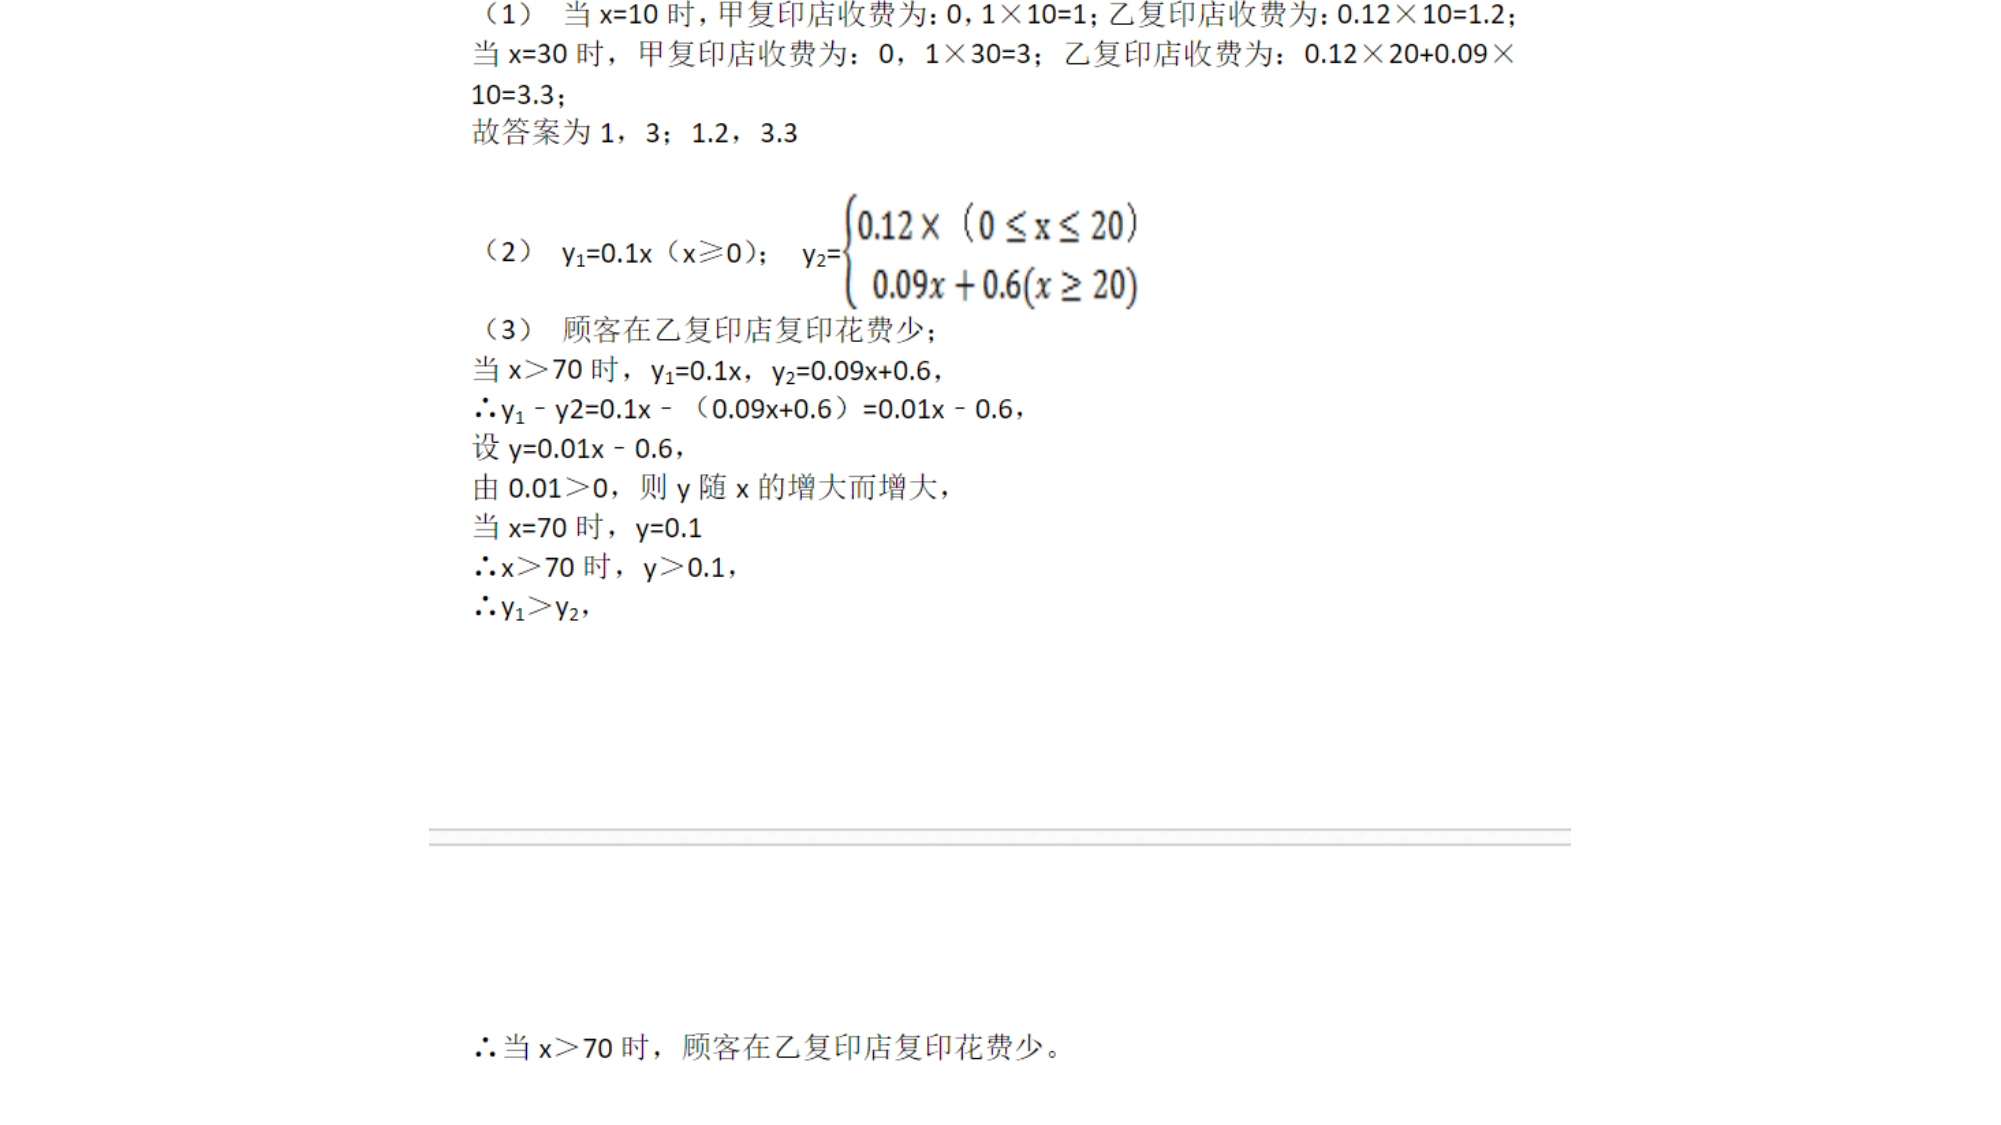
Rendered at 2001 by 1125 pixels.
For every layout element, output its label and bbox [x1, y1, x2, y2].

picture [429, 0, 1571, 1125]
